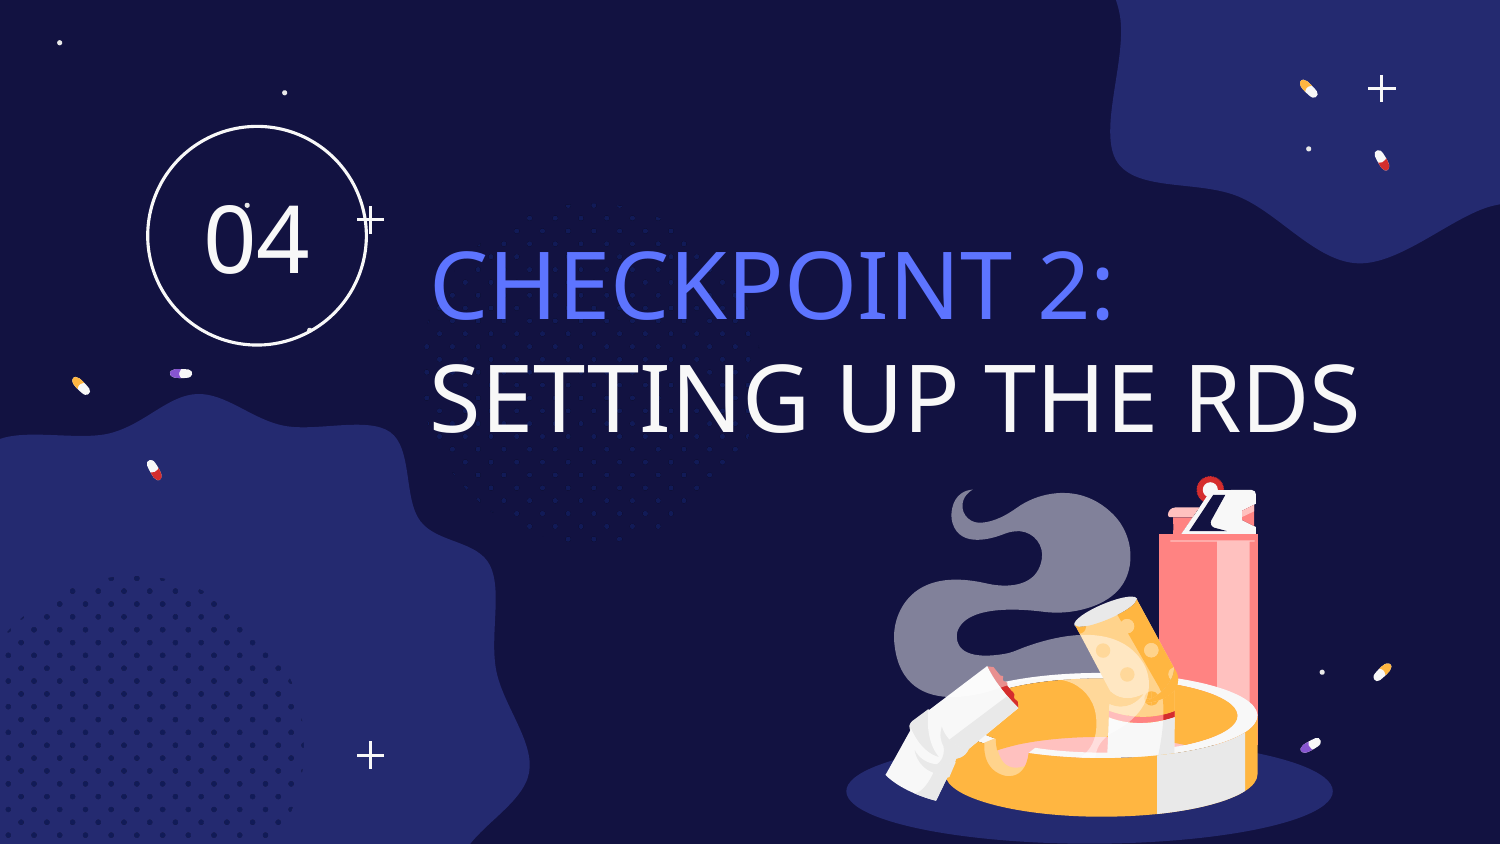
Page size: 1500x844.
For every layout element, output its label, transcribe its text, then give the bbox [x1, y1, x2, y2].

picture [414, 196, 767, 549]
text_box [846, 474, 1334, 844]
title 04 [136, 166, 378, 305]
text_box [172, 126, 342, 166]
text_box [172, 305, 342, 346]
title CHECKPOINT 2: SETTING UP THE RDS [771, 201, 1424, 475]
picture [0, 569, 310, 844]
